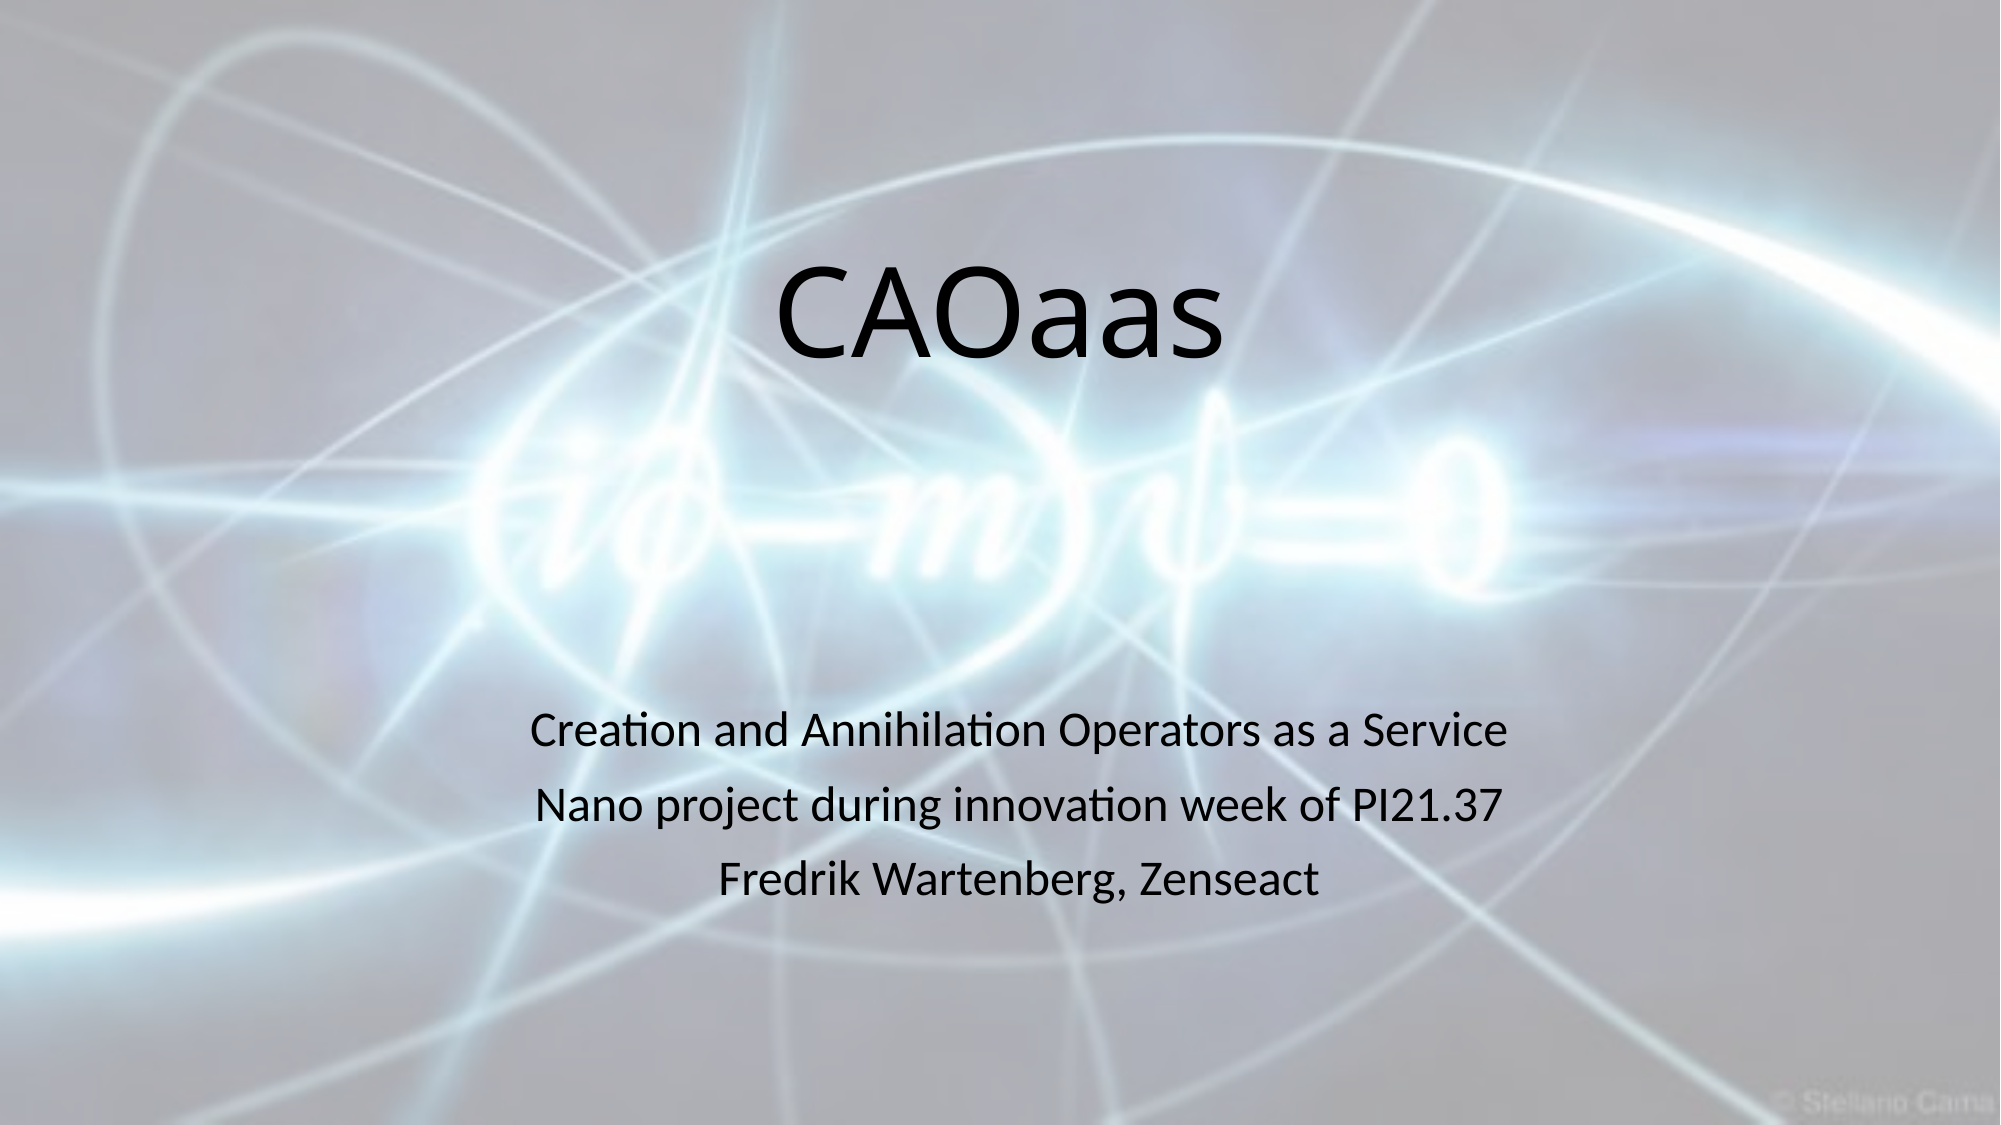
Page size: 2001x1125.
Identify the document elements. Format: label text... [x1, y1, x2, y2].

subtitle Creation and Annihilation Operators as a Service Nano project during innovation week of PI21.37 Fredrik Wartenberg, Zenseact [269, 695, 1770, 968]
title CAOaas [249, 184, 1750, 393]
